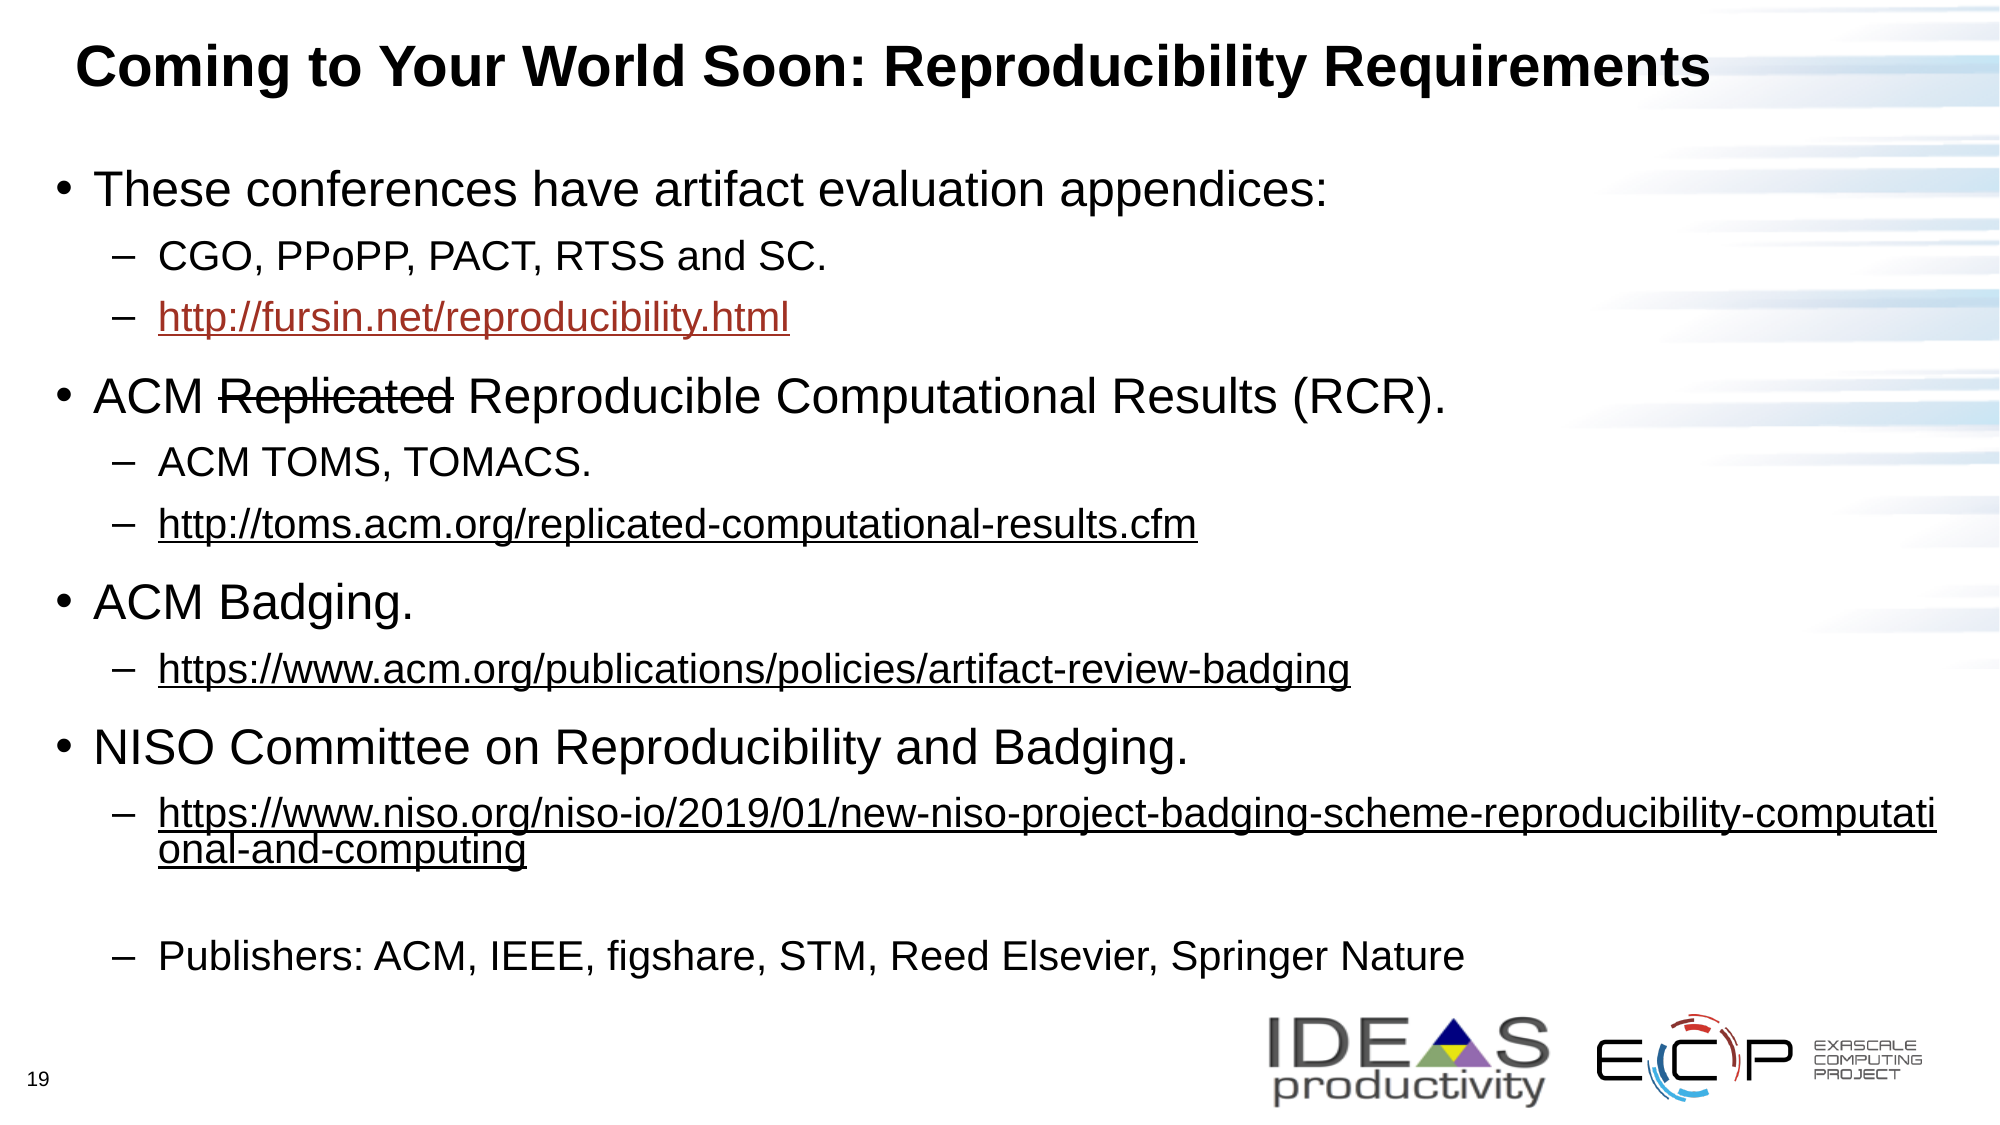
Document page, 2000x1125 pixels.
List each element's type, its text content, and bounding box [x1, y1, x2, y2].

picture [1531, 0, 2000, 669]
picture [1257, 1050, 1560, 1115]
picture [1597, 1050, 1922, 1102]
list These conferences have artifact evaluation appendices: CGO, PPoPP, PACT, RTSS and SC. http://fursin.net/reproducibility.html ACM Replicated Reproducible Computational Results (RCR). ACM TOMS, TOMACS. http://toms.acm.org/replicated-computational-results.cfm ACM Badging. https://www.acm.org/publications/policies/artifact-review-badging NISO Committee on Reproducibility and Badging. https://www.niso.org/niso-io/2019/01/new-niso-project-badging-scheme-reproducibility-computational-and-computing Publishers: ACM, IEEE, figshare, STM, Reed Elsevier, Springer Nature [40, 155, 1960, 1050]
title Coming to Your World Soon: Reproducibility Requirements [60, 31, 1910, 120]
